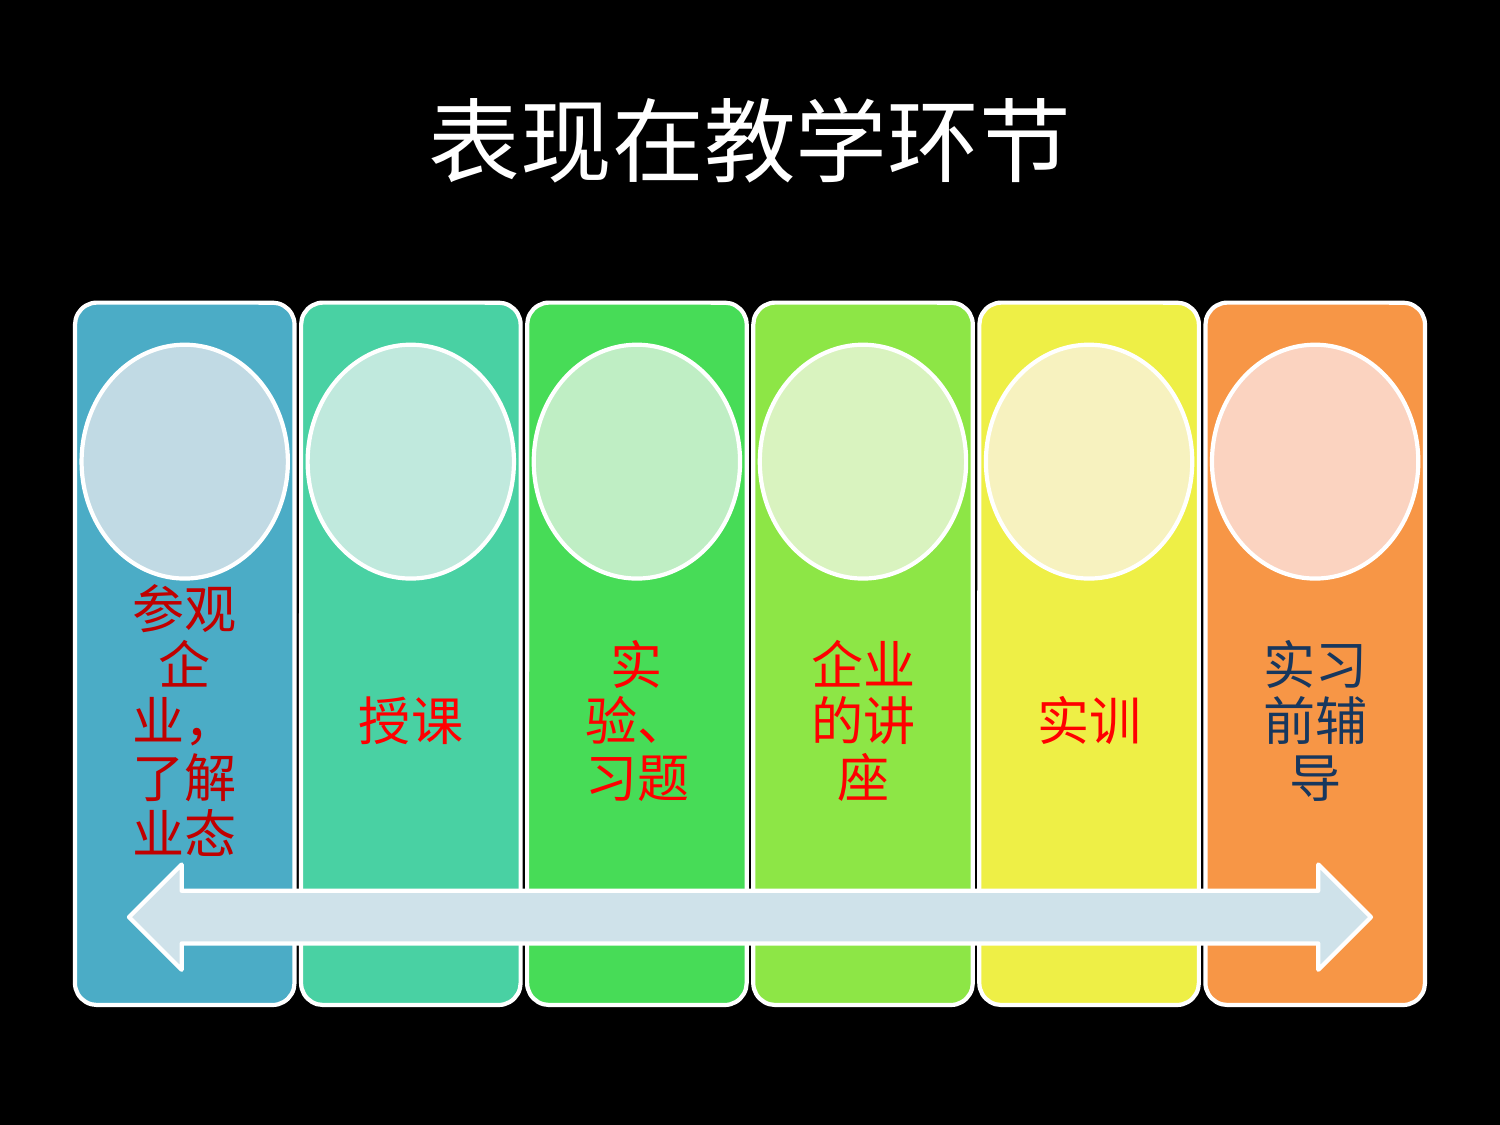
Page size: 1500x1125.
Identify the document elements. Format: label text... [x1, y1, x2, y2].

title 表现在教学环节 [74, 44, 1426, 233]
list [74, 302, 1426, 1006]
